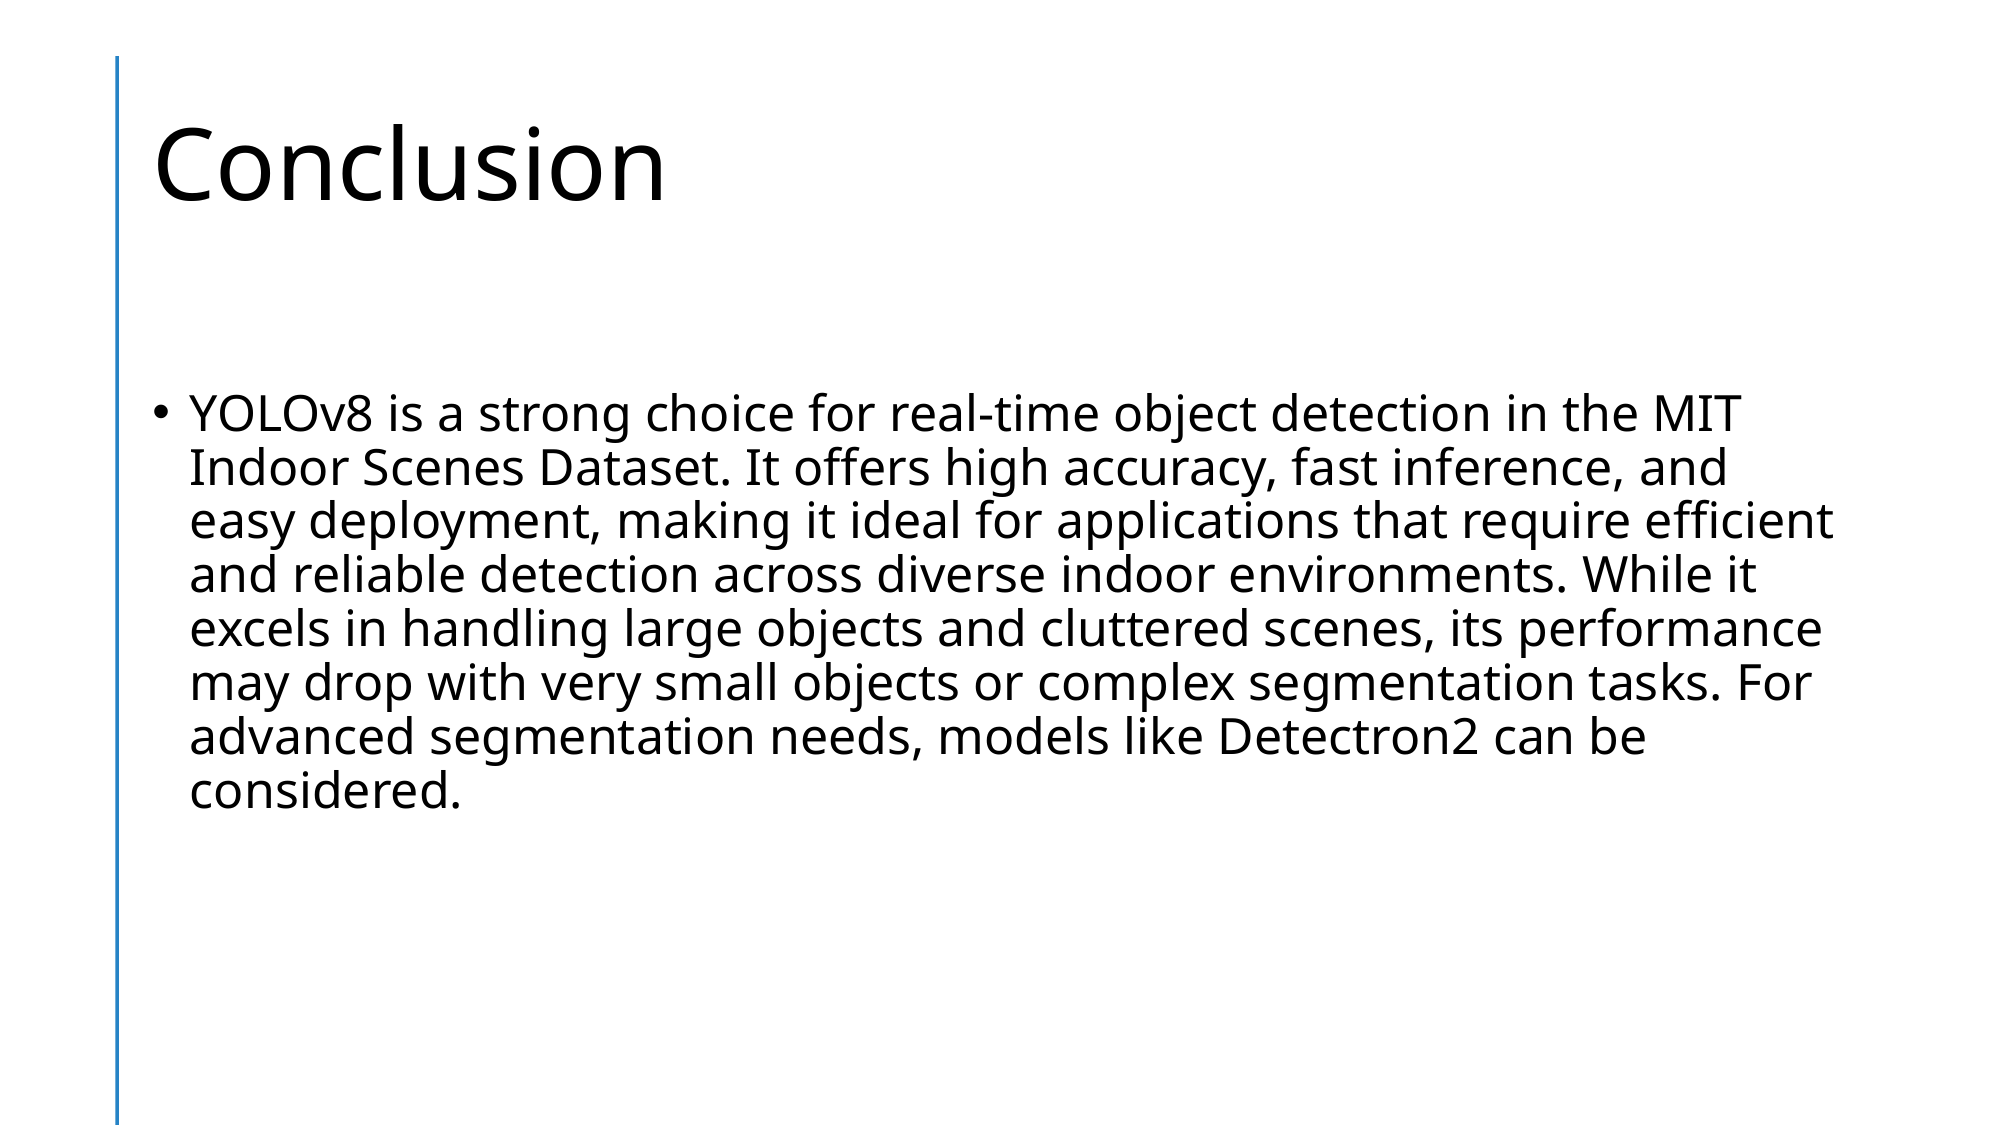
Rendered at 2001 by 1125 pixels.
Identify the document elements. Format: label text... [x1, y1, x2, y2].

list YOLOv8 is a strong choice for real-time object detection in the MIT Indoor Scenes Dataset. It offers high accuracy, fast inference, and easy deployment, making it ideal for applications that require efficient and reliable detection across diverse indoor environments. While it excels in handling large objects and cluttered scenes, its performance may drop with very small objects or complex segmentation tasks. For advanced segmentation needs, models like Detectron2 can be considered. [137, 299, 1863, 1014]
title Conclusion [137, 59, 1863, 278]
